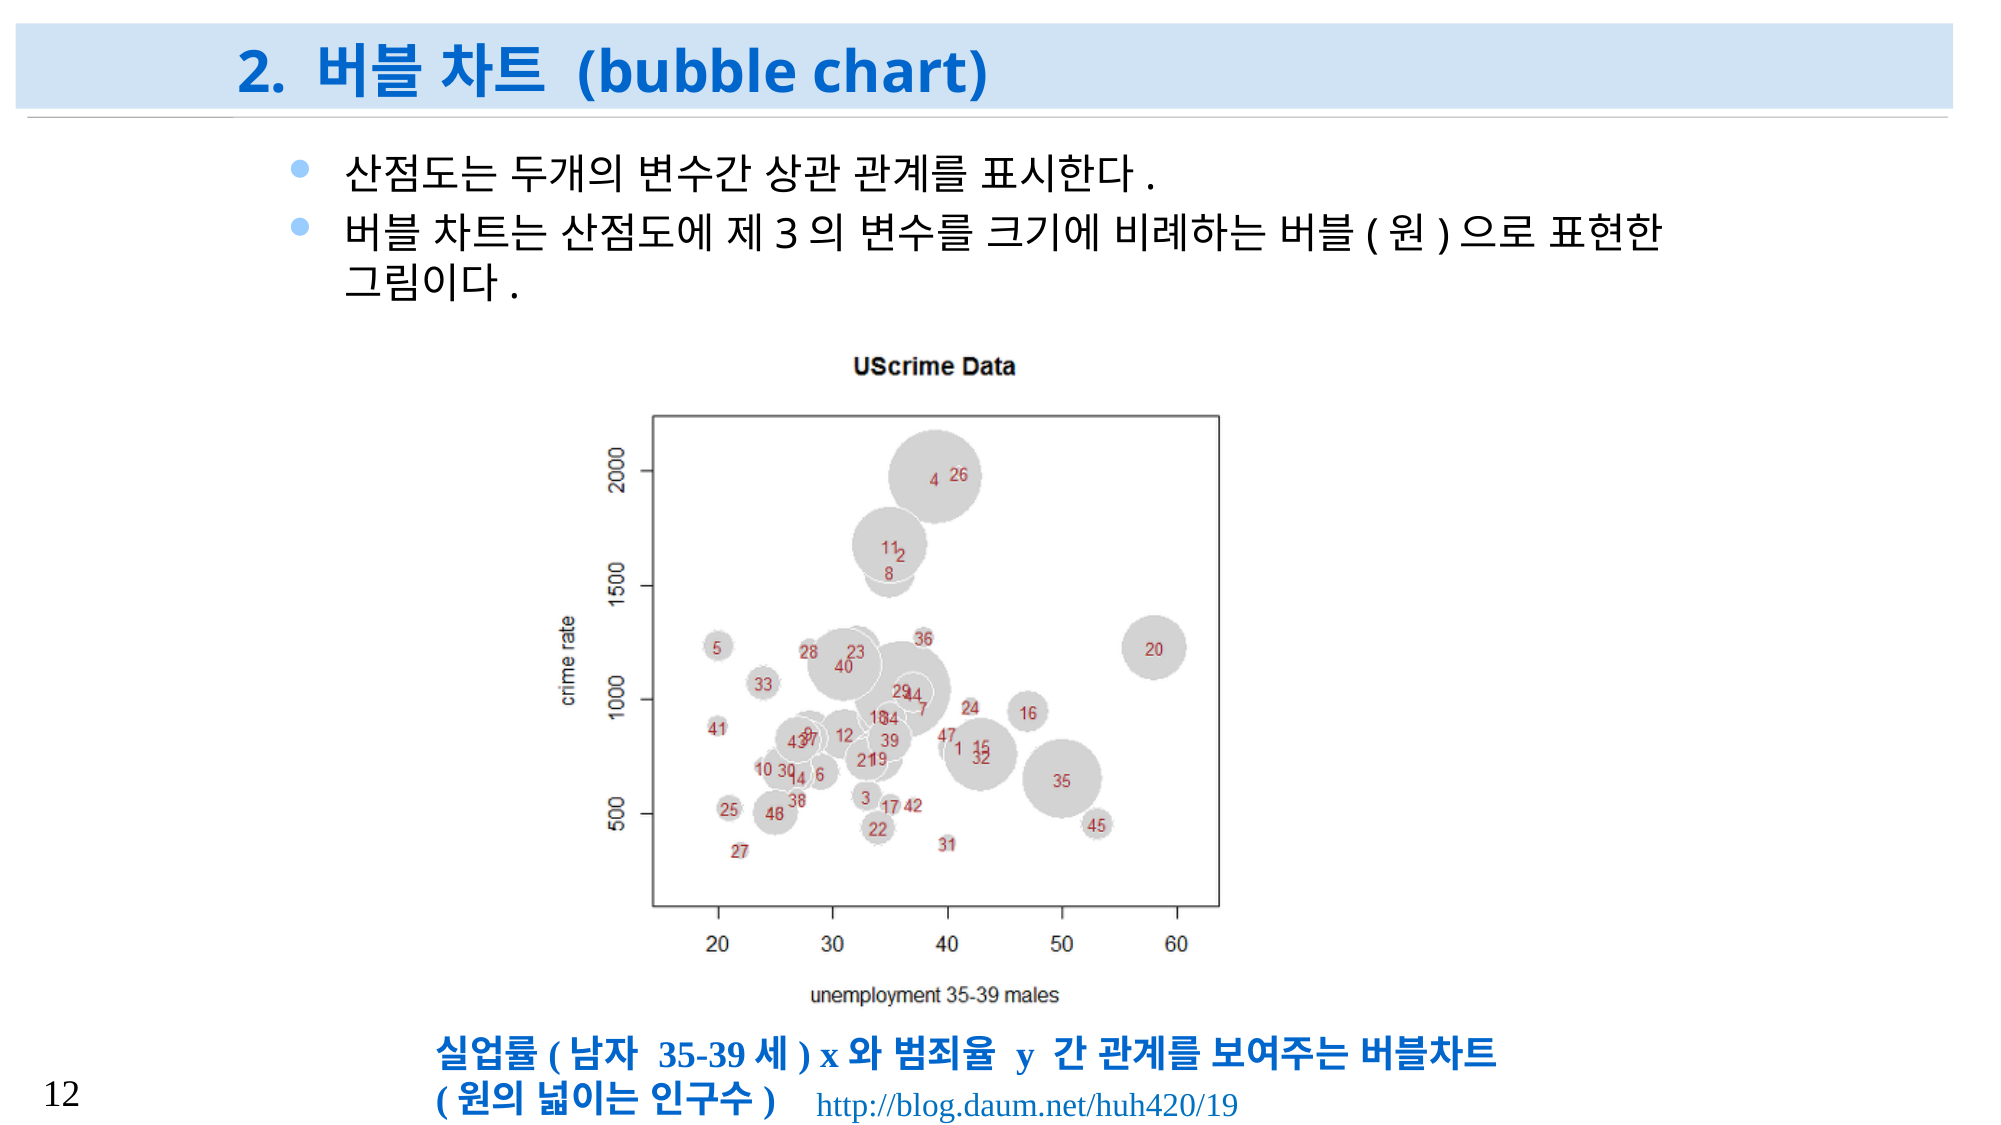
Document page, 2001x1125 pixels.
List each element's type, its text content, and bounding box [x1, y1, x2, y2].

text_box 실업률(남자 35-39세) x와 범죄율 y 간 관계를 보여주는 버블차트 (원의 넓이는 인구수) [421, 1023, 1556, 1125]
text_box http://blog.daum.net/huh420/19 [801, 1076, 1255, 1125]
list 산점도는 두개의 변수간 상관 관계를 표시한다. 버블 차트는 산점도에 제3의 변수를 크기에 비례하는 버블(원)으로 표현한 그림이다. [273, 140, 1716, 351]
title 2. 버블 차트 (bubble chart) [222, 25, 1733, 114]
picture [550, 314, 1272, 1034]
